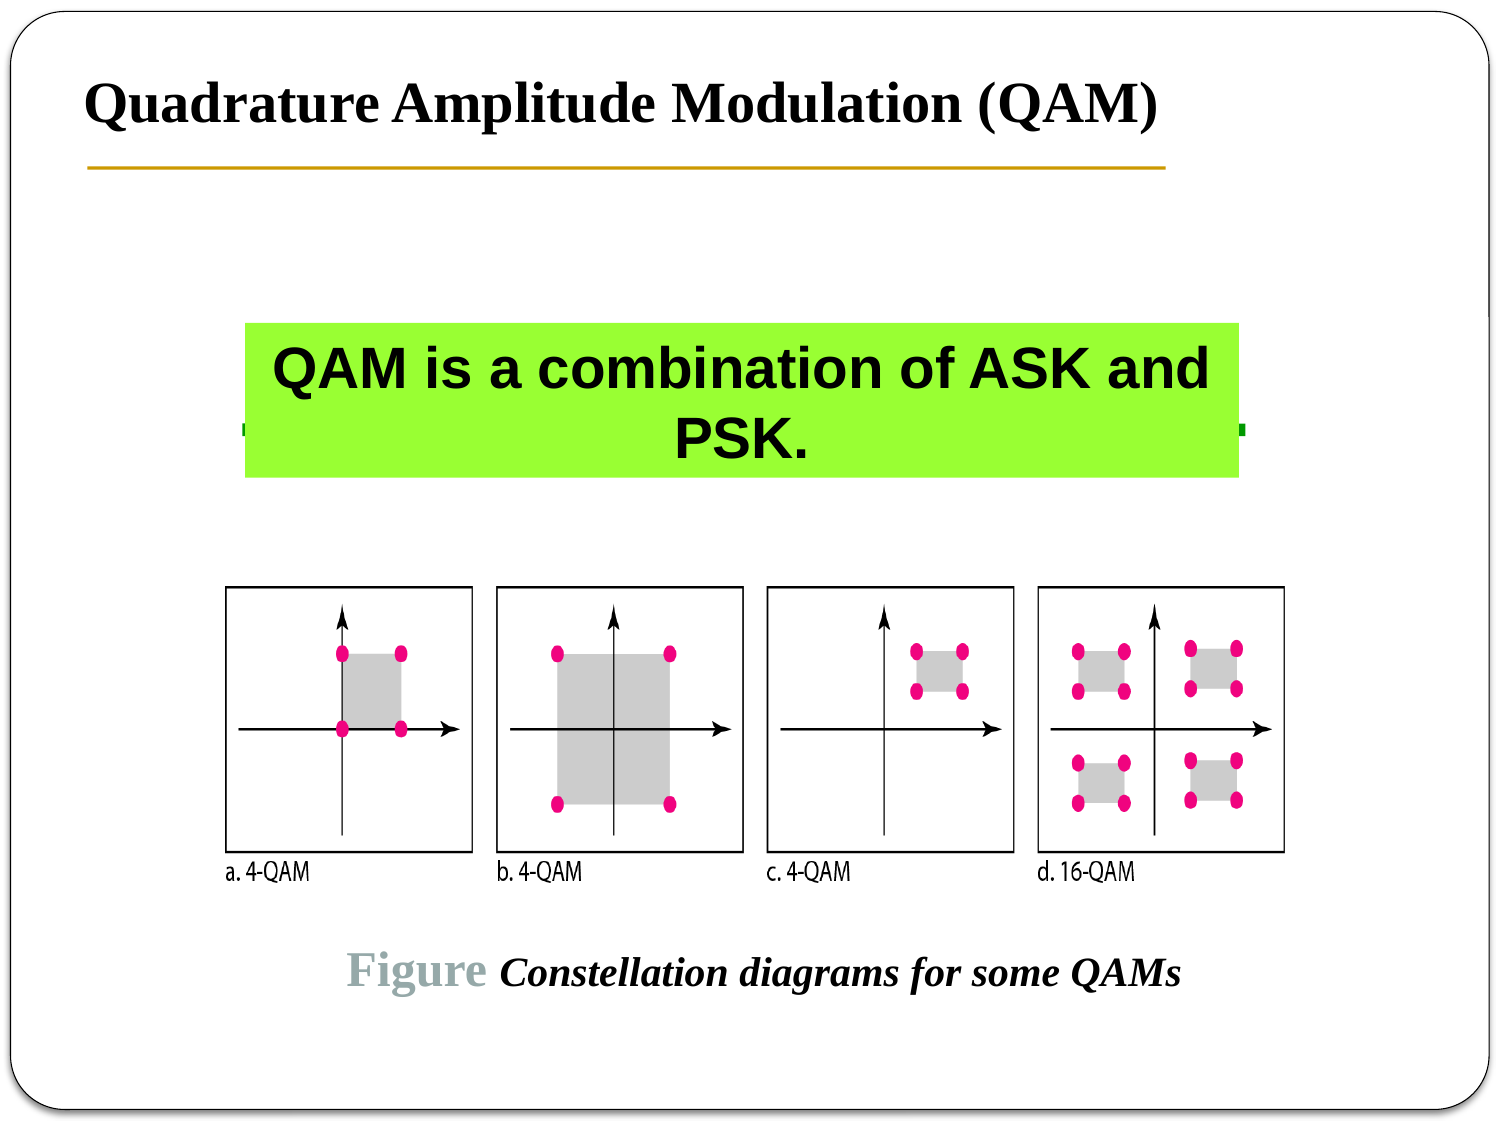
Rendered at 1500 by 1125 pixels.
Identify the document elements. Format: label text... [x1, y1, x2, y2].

picture [224, 585, 1285, 888]
text_box Quadrature Amplitude Modulation (QAM) [68, 56, 1190, 141]
text_box QAM is a combination of ASK and PSK. [245, 322, 1239, 478]
text_box Figure Constellation diagrams for some QAMs [331, 929, 1198, 1005]
